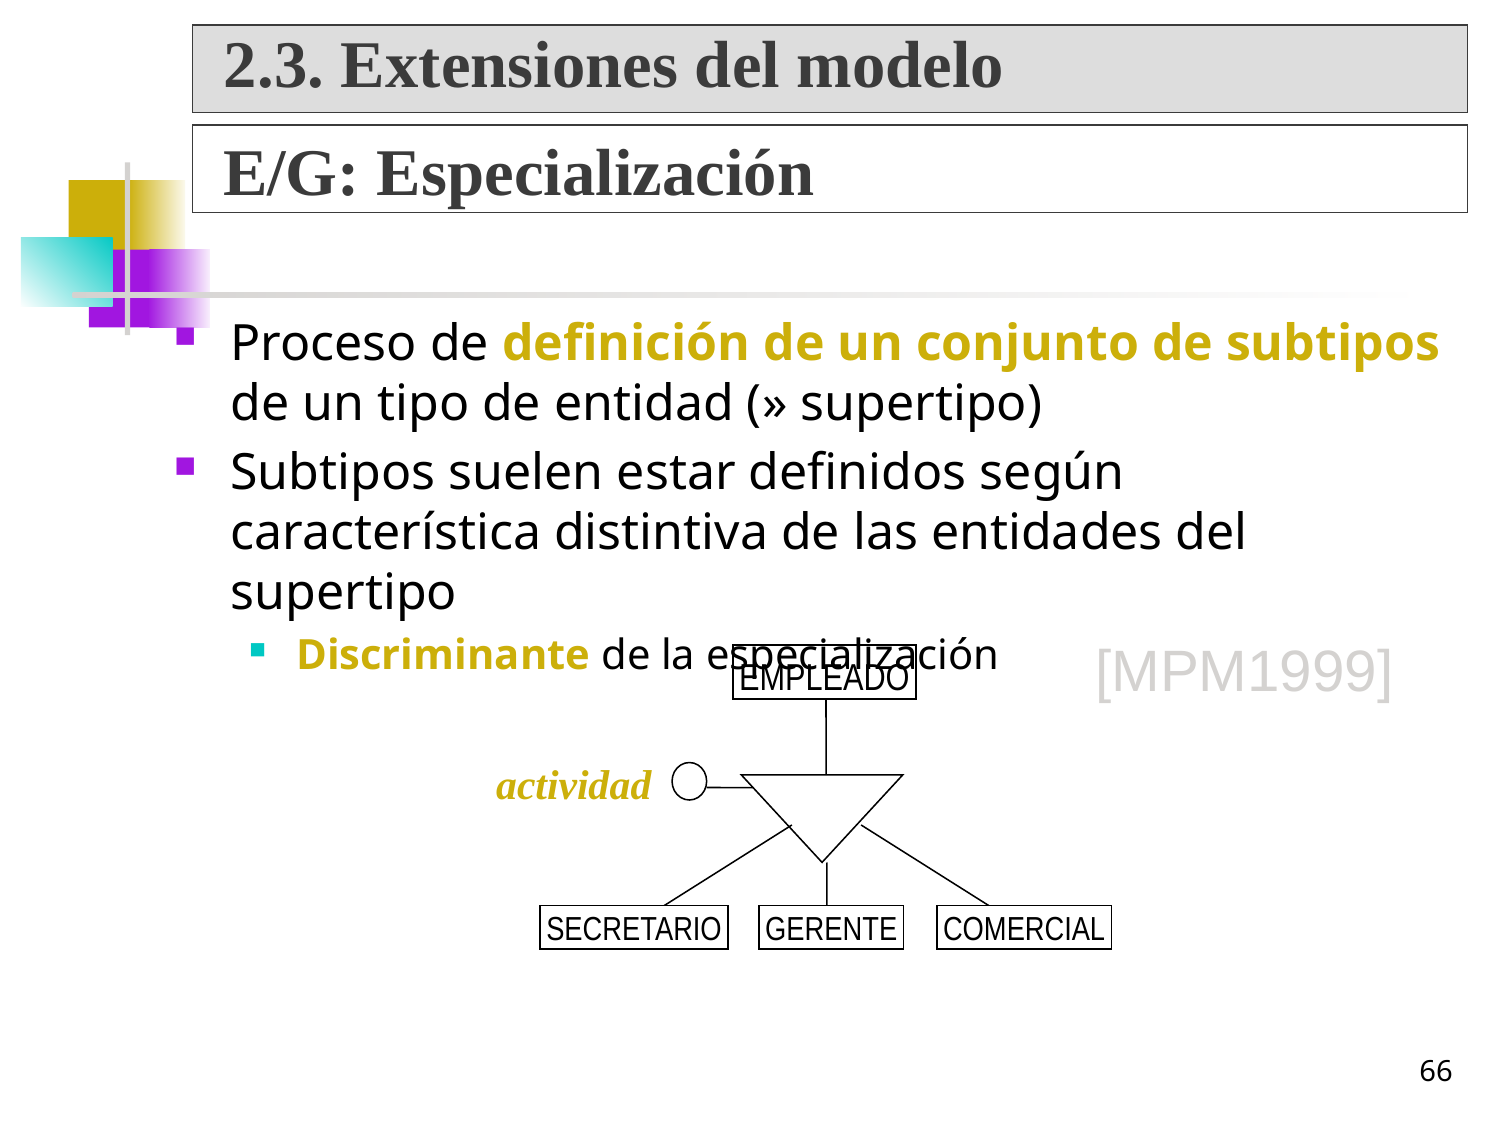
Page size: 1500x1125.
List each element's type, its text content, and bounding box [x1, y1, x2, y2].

text_box Proceso de definición de un conjunto de subtipos de un tipo de entidad (» supertipo) Subtipos suelen estar definidos según característica distintiva de las entidades del supertipo Discriminante de la especialización [159, 302, 1460, 665]
text_box SECRETARIO [540, 905, 728, 949]
text_box actividad [471, 750, 676, 810]
text_box COMERCIAL [937, 905, 1112, 949]
text_box E/G: Especialización [192, 124, 1468, 213]
text_box [741, 774, 903, 863]
text_box 2.3. Extensiones del modelo [192, 24, 1468, 113]
text_box GERENTE [759, 905, 904, 949]
text_box [MPM1999] [1095, 624, 1394, 705]
text_box EMPLEADO [733, 644, 916, 700]
slide_number 66 [1154, 1023, 1468, 1100]
text_box [672, 762, 707, 801]
